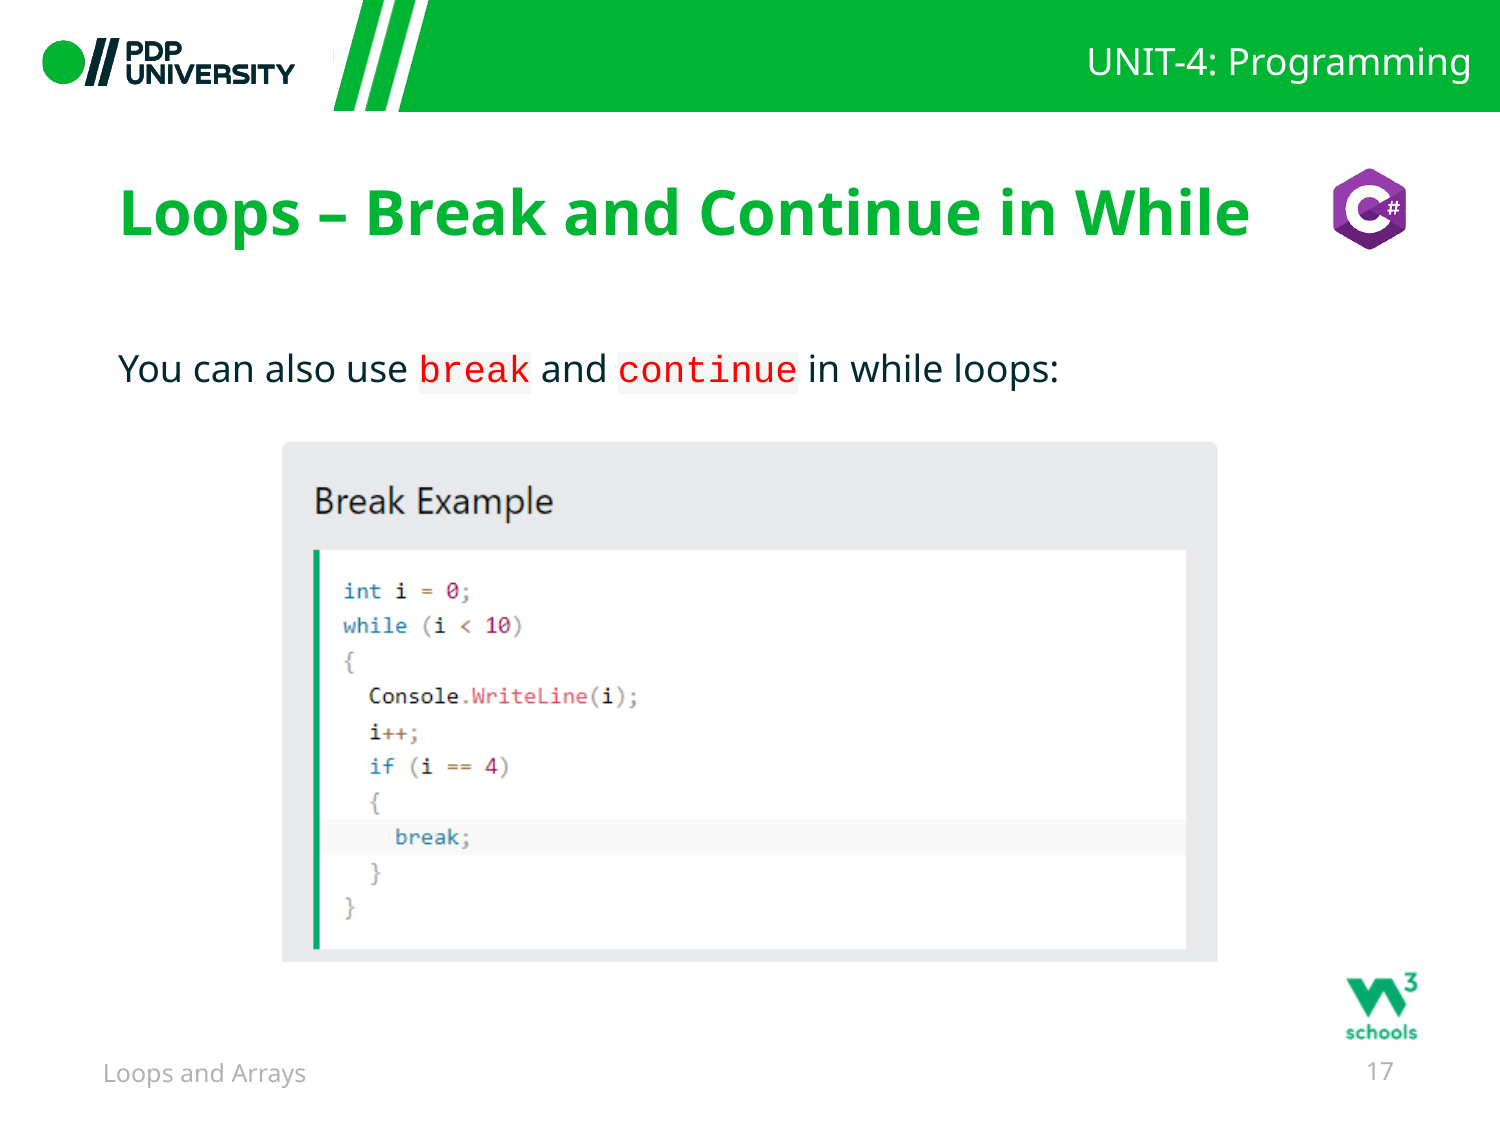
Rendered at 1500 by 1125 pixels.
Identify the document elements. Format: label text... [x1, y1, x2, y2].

picture [42, 38, 295, 86]
list You can also use break and continue in while loops: [103, 328, 1500, 1029]
title Loops – Break and Continue in While [103, 140, 1397, 291]
picture [1335, 961, 1430, 1048]
footer Loops and Arrays [87, 1042, 1302, 1103]
picture [333, 0, 427, 111]
picture [273, 428, 1227, 962]
picture [1301, 140, 1438, 277]
slide_number 17 [1302, 1042, 1410, 1103]
picture [441, 0, 1500, 112]
